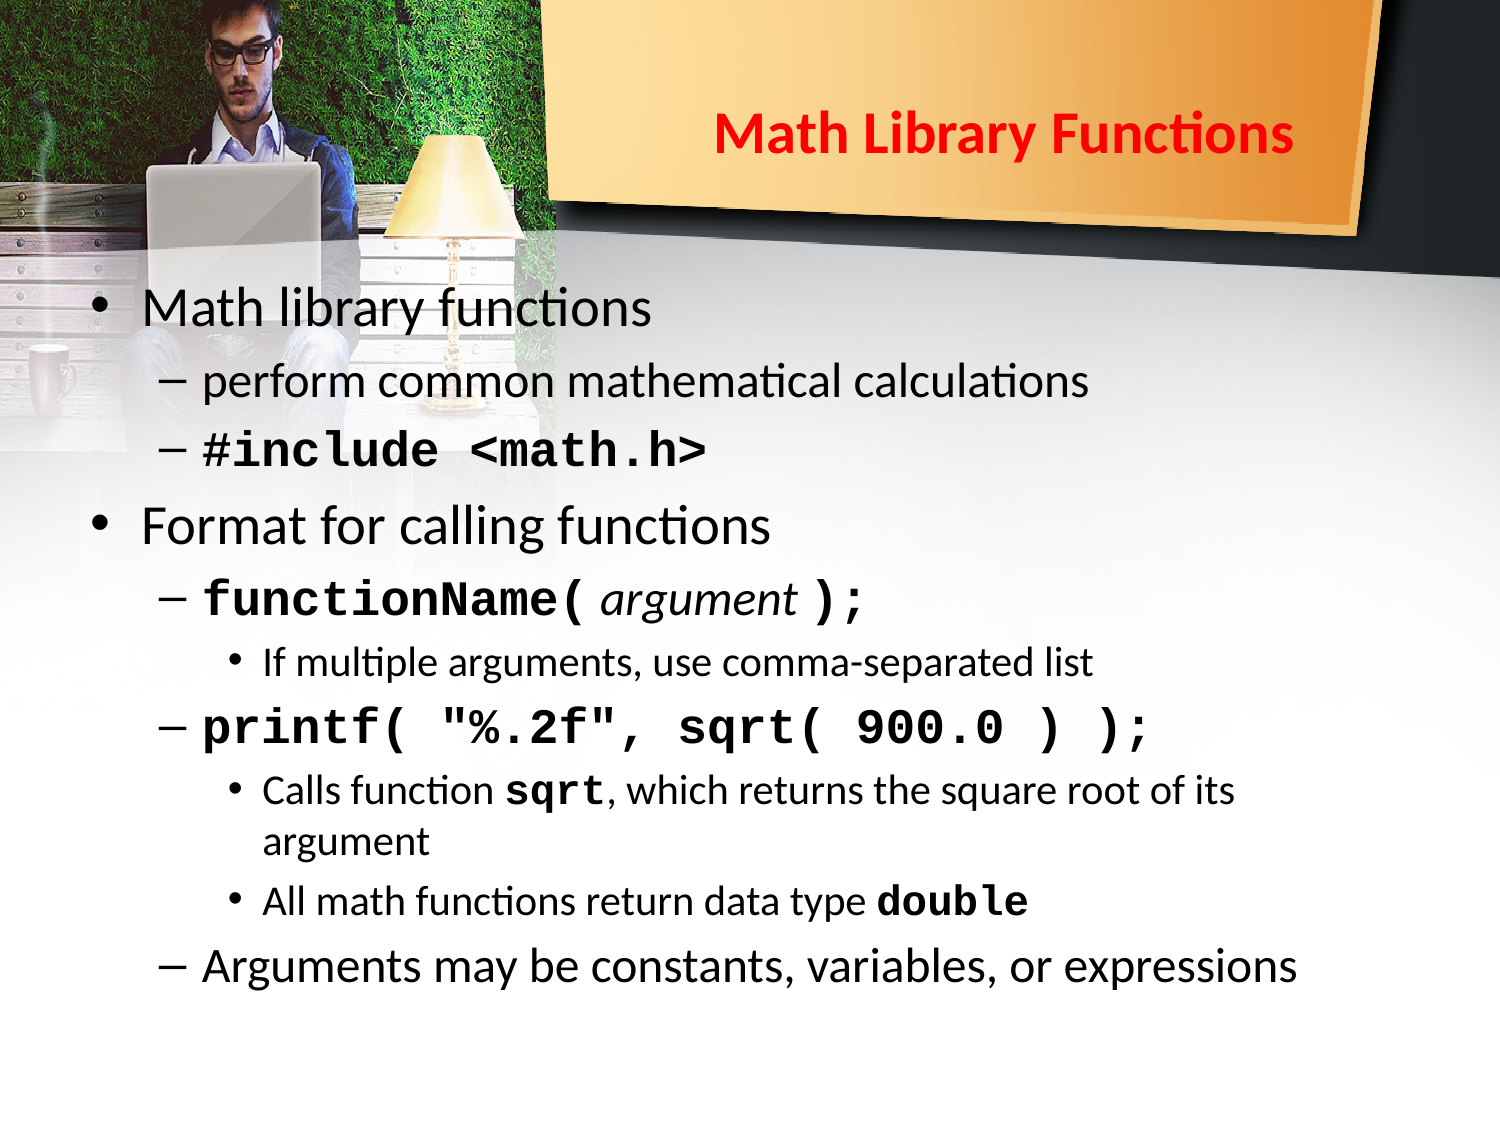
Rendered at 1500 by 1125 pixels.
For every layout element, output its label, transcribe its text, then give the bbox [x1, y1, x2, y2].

list Math library functions perform common mathematical calculations #include <math.h> Format for calling functions functionName( argument ); If multiple arguments, use comma-separated list printf( "%.2f", sqrt( 900.0 ) ); Calls function sqrt, which returns the square root of its argument All math functions return data type double Arguments may be constants, variables, or expressions [75, 262, 1425, 1005]
picture [0, 0, 1500, 1125]
title Math Library Functions [525, 62, 1363, 197]
